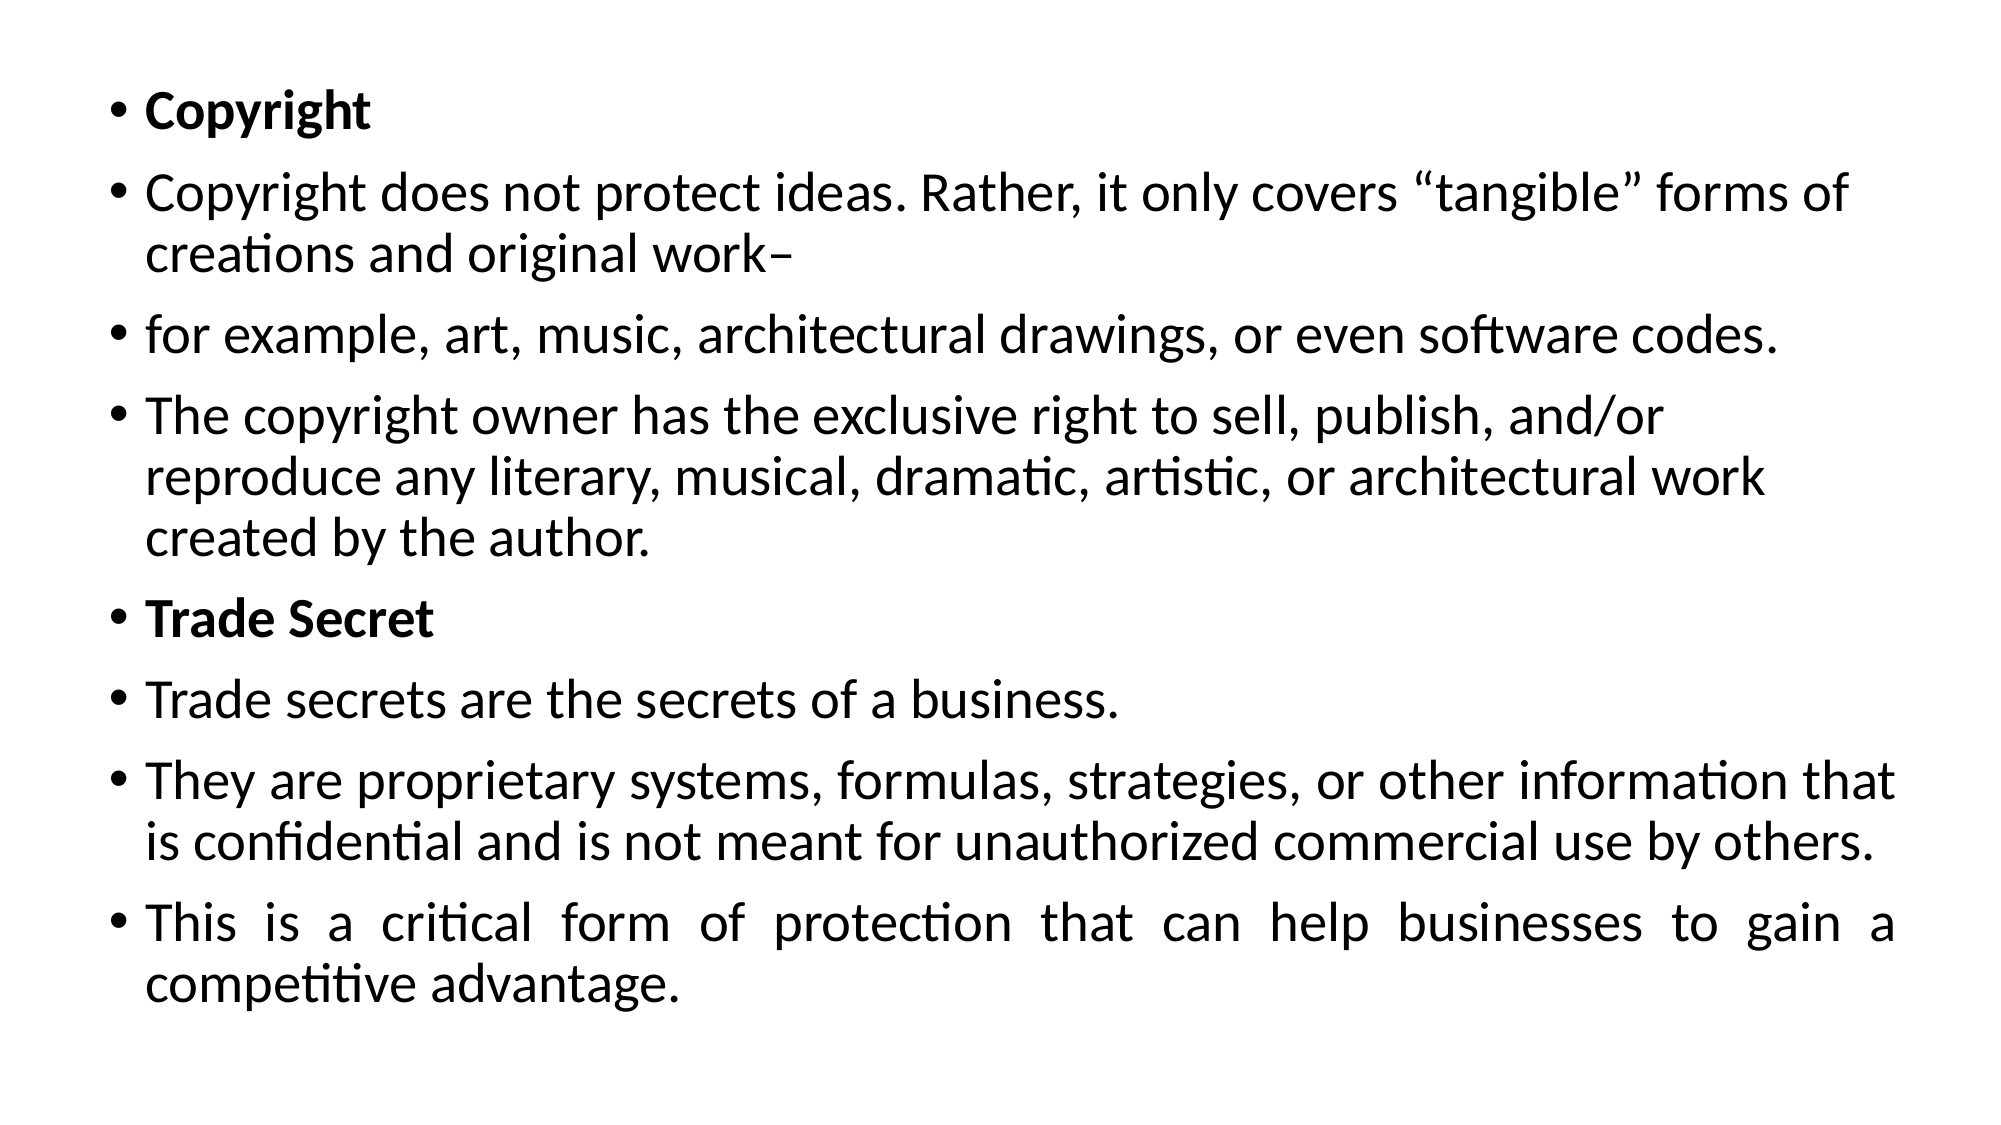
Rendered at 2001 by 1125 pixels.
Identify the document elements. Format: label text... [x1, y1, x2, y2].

list Copyright Copyright does not protect ideas. Rather, it only covers “tangible” forms of creations and original work– for example, art, music, architectural drawings, or even software codes. The copyright owner has the exclusive right to sell, publish, and/or reproduce any literary, musical, dramatic, artistic, or architectural work created by the author. Trade Secret Trade secrets are the secrets of a business. They are proprietary systems, formulas, strategies, or other information that is confidential and is not meant for unauthorized commercial use by others. This is a critical form of protection that can help businesses to gain a competitive advantage. [94, 73, 1912, 1053]
